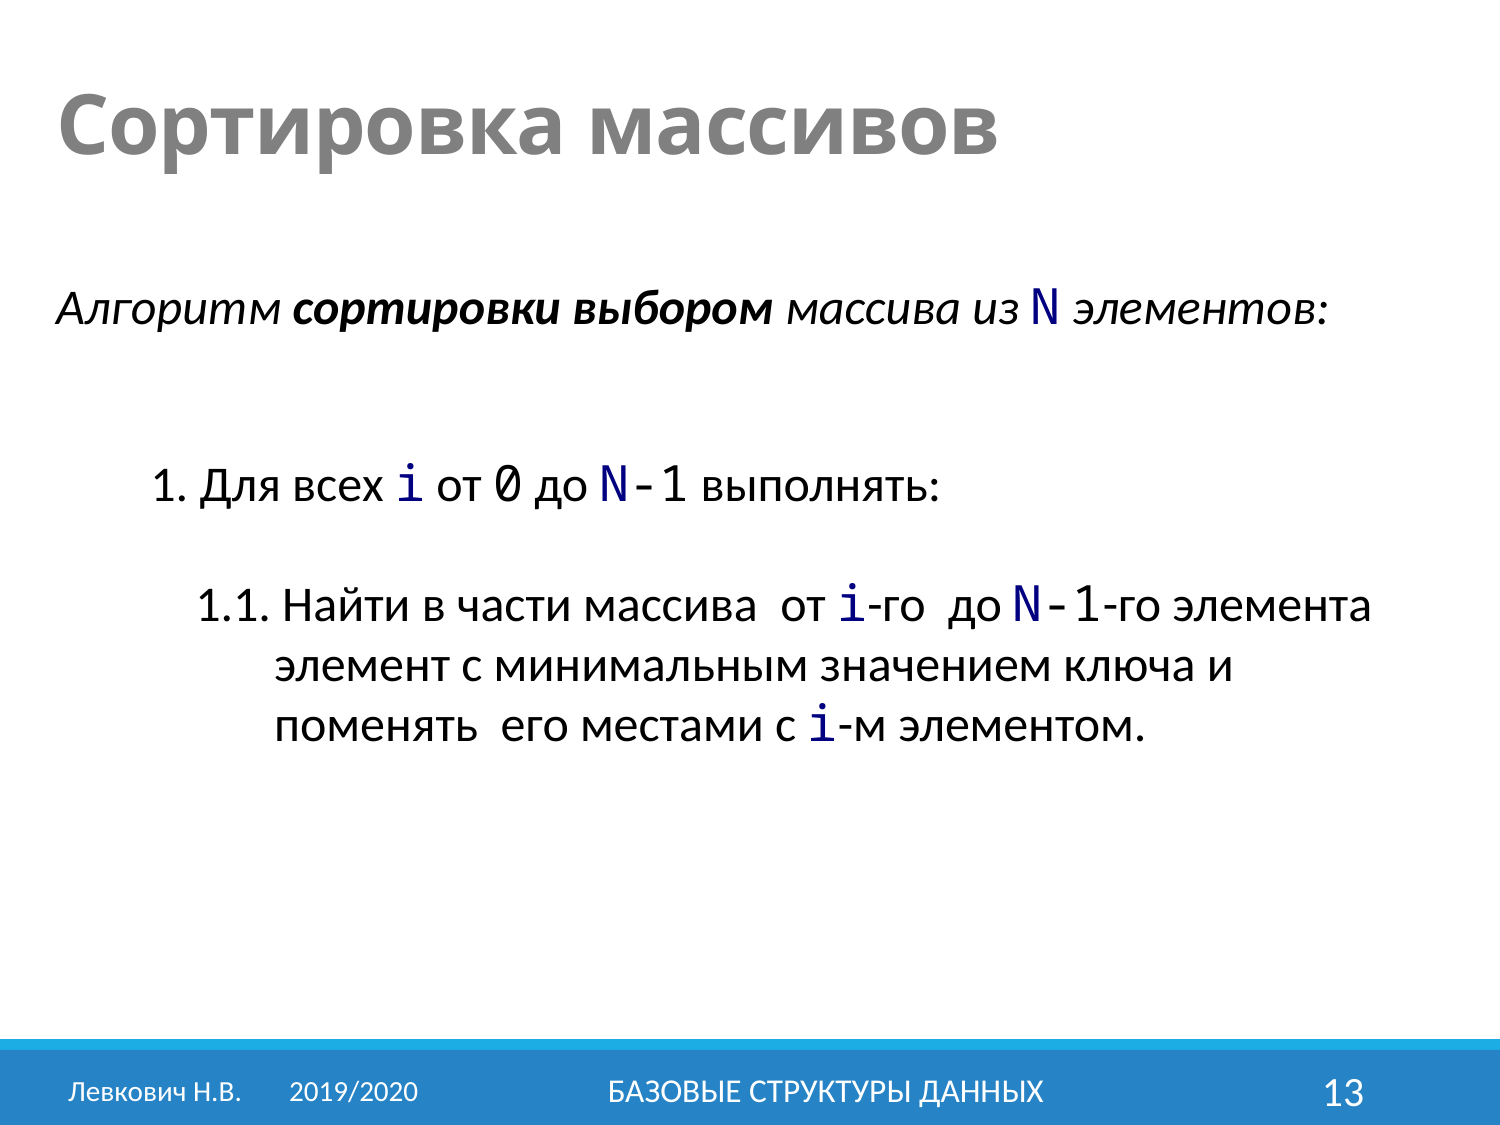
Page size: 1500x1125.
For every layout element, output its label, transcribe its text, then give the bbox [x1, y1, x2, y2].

footer Базовые структуры данных [453, 1059, 1199, 1120]
slide_number Левкович Н.В. 2019/2020 [47, 1059, 440, 1120]
text_box Алгоритм сортировки выбором массива из N элементов: [41, 267, 1424, 342]
text_box Сортировка массивов [41, 42, 1459, 216]
text_box 1. Для всех i от 0 до N-1 выполнять: 1.1. Найти в части массива от i-го до N-1-го элемента элемент с минимальным значением ключа и поменять его местами с i-м элементом. [135, 444, 1459, 760]
slide_number 13 [1218, 1059, 1380, 1120]
